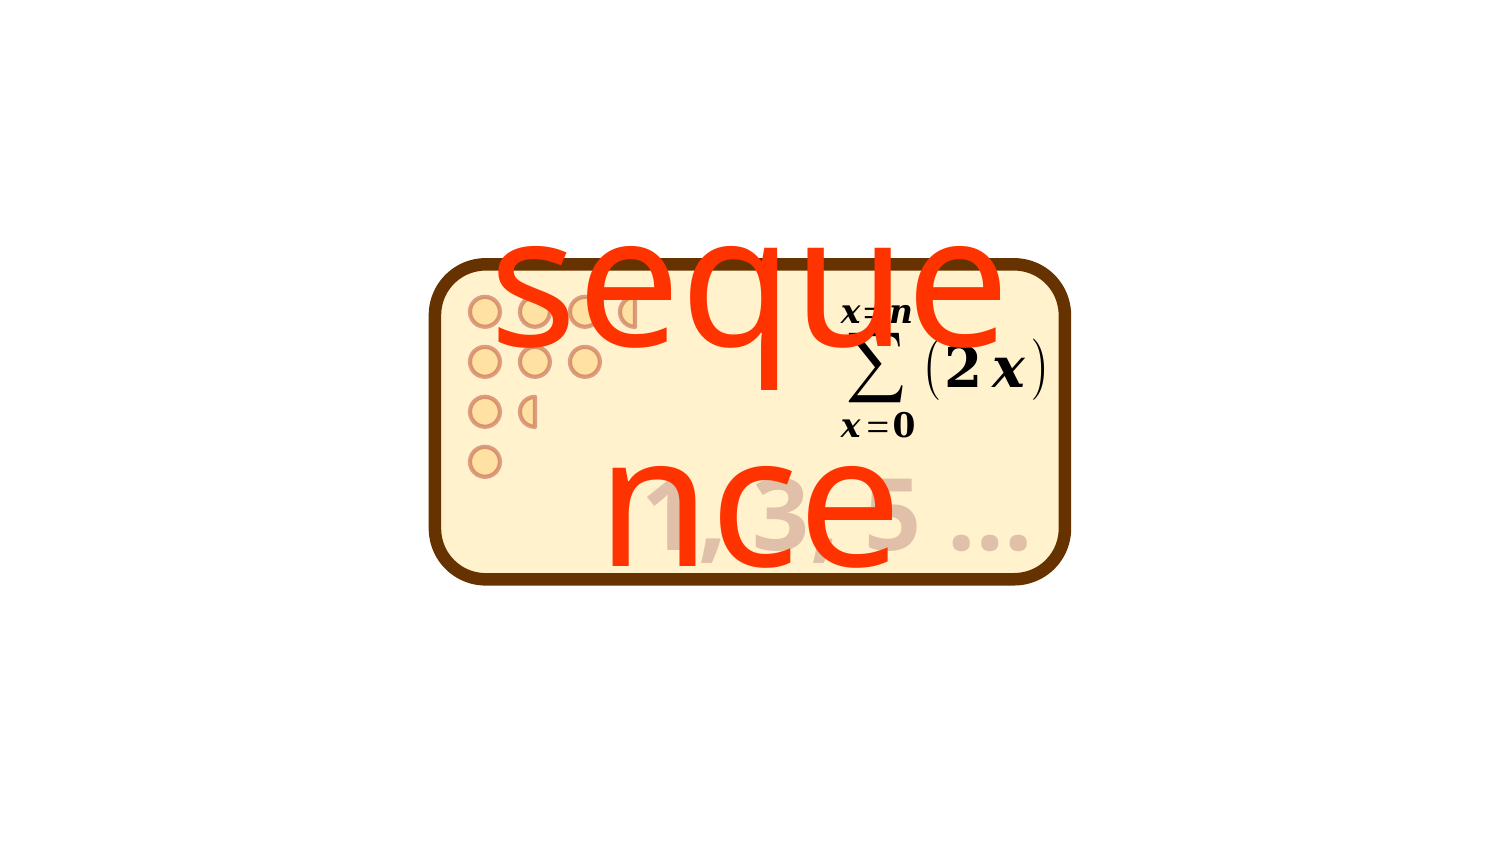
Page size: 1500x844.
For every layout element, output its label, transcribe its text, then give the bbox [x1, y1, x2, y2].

text_box 1, 3, 5 … [1065, 443, 1075, 578]
text_box sequence [434, 155, 1065, 611]
